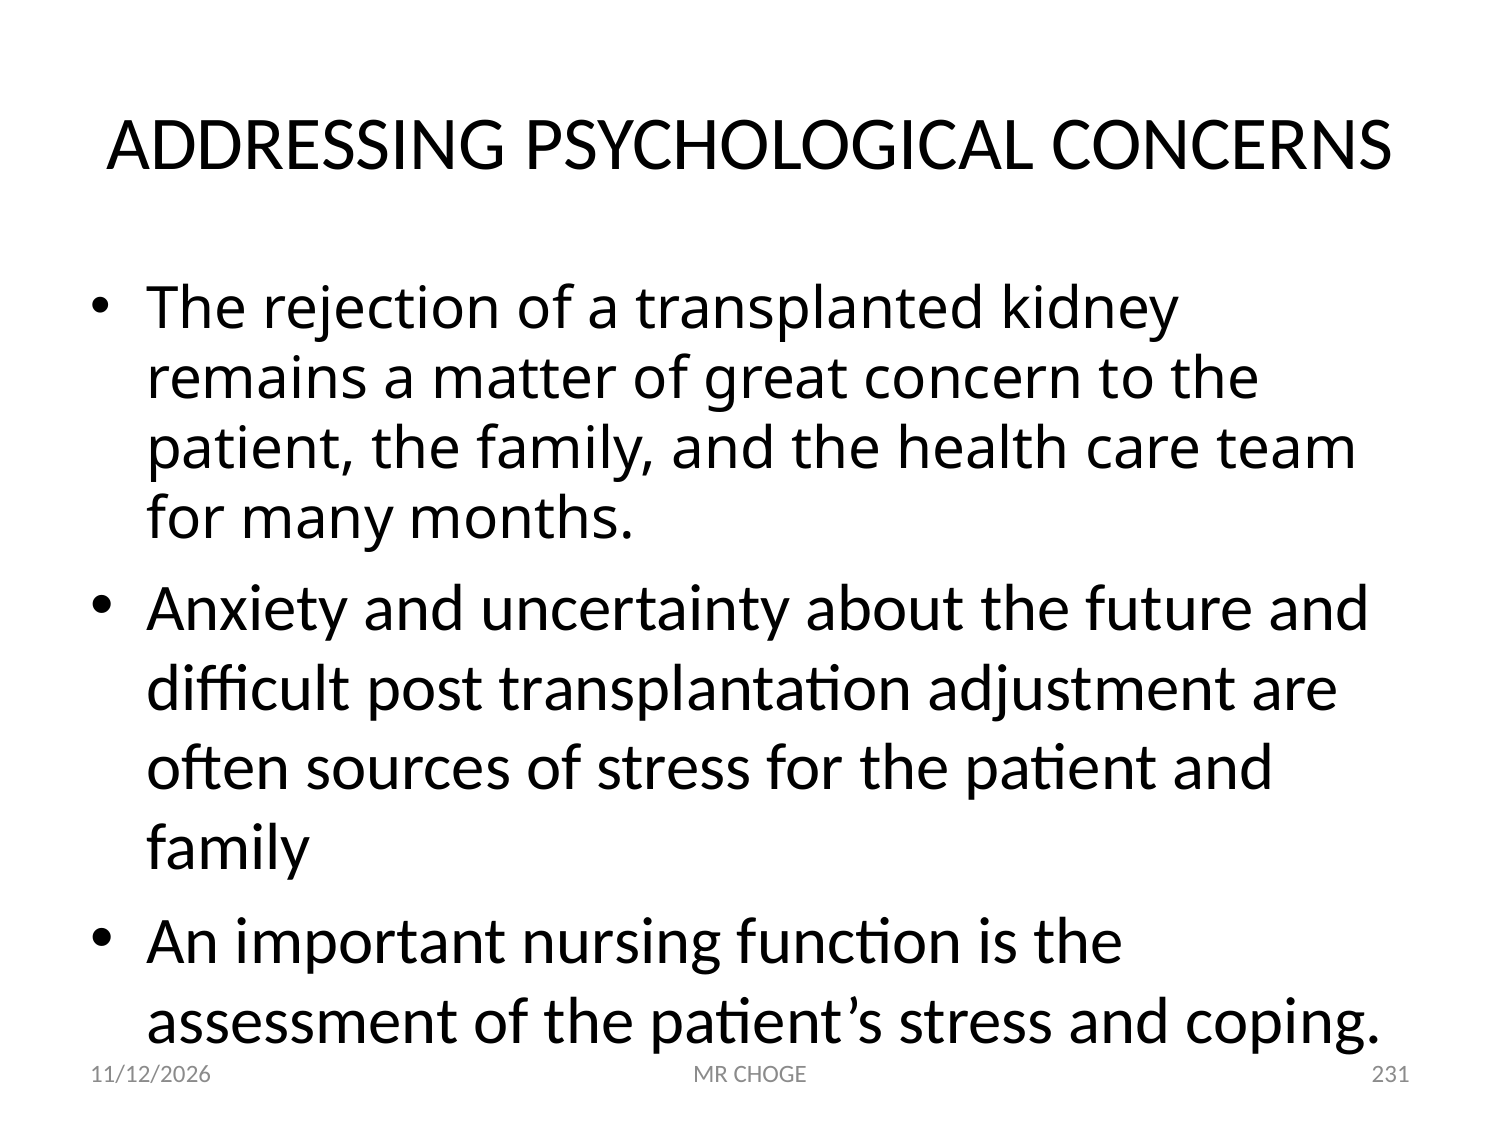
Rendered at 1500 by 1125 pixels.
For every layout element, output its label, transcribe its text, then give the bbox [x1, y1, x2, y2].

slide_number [75, 1042, 425, 1103]
footer MR CHOGE [512, 1042, 988, 1103]
slide_number 231 [1074, 1042, 1425, 1103]
list The rejection of a transplanted kidney remains a matter of great concern to the patient, the family, and the health care team for many months. Anxiety and uncertainty about the future and difficult post transplantation adjustment are often sources of stress for the patient and family An important nursing function is the assessment of the patient’s stress and coping. [75, 262, 1425, 1005]
title ADDRESSING PSYCHOLOGICAL CONCERNS [75, 45, 1425, 233]
